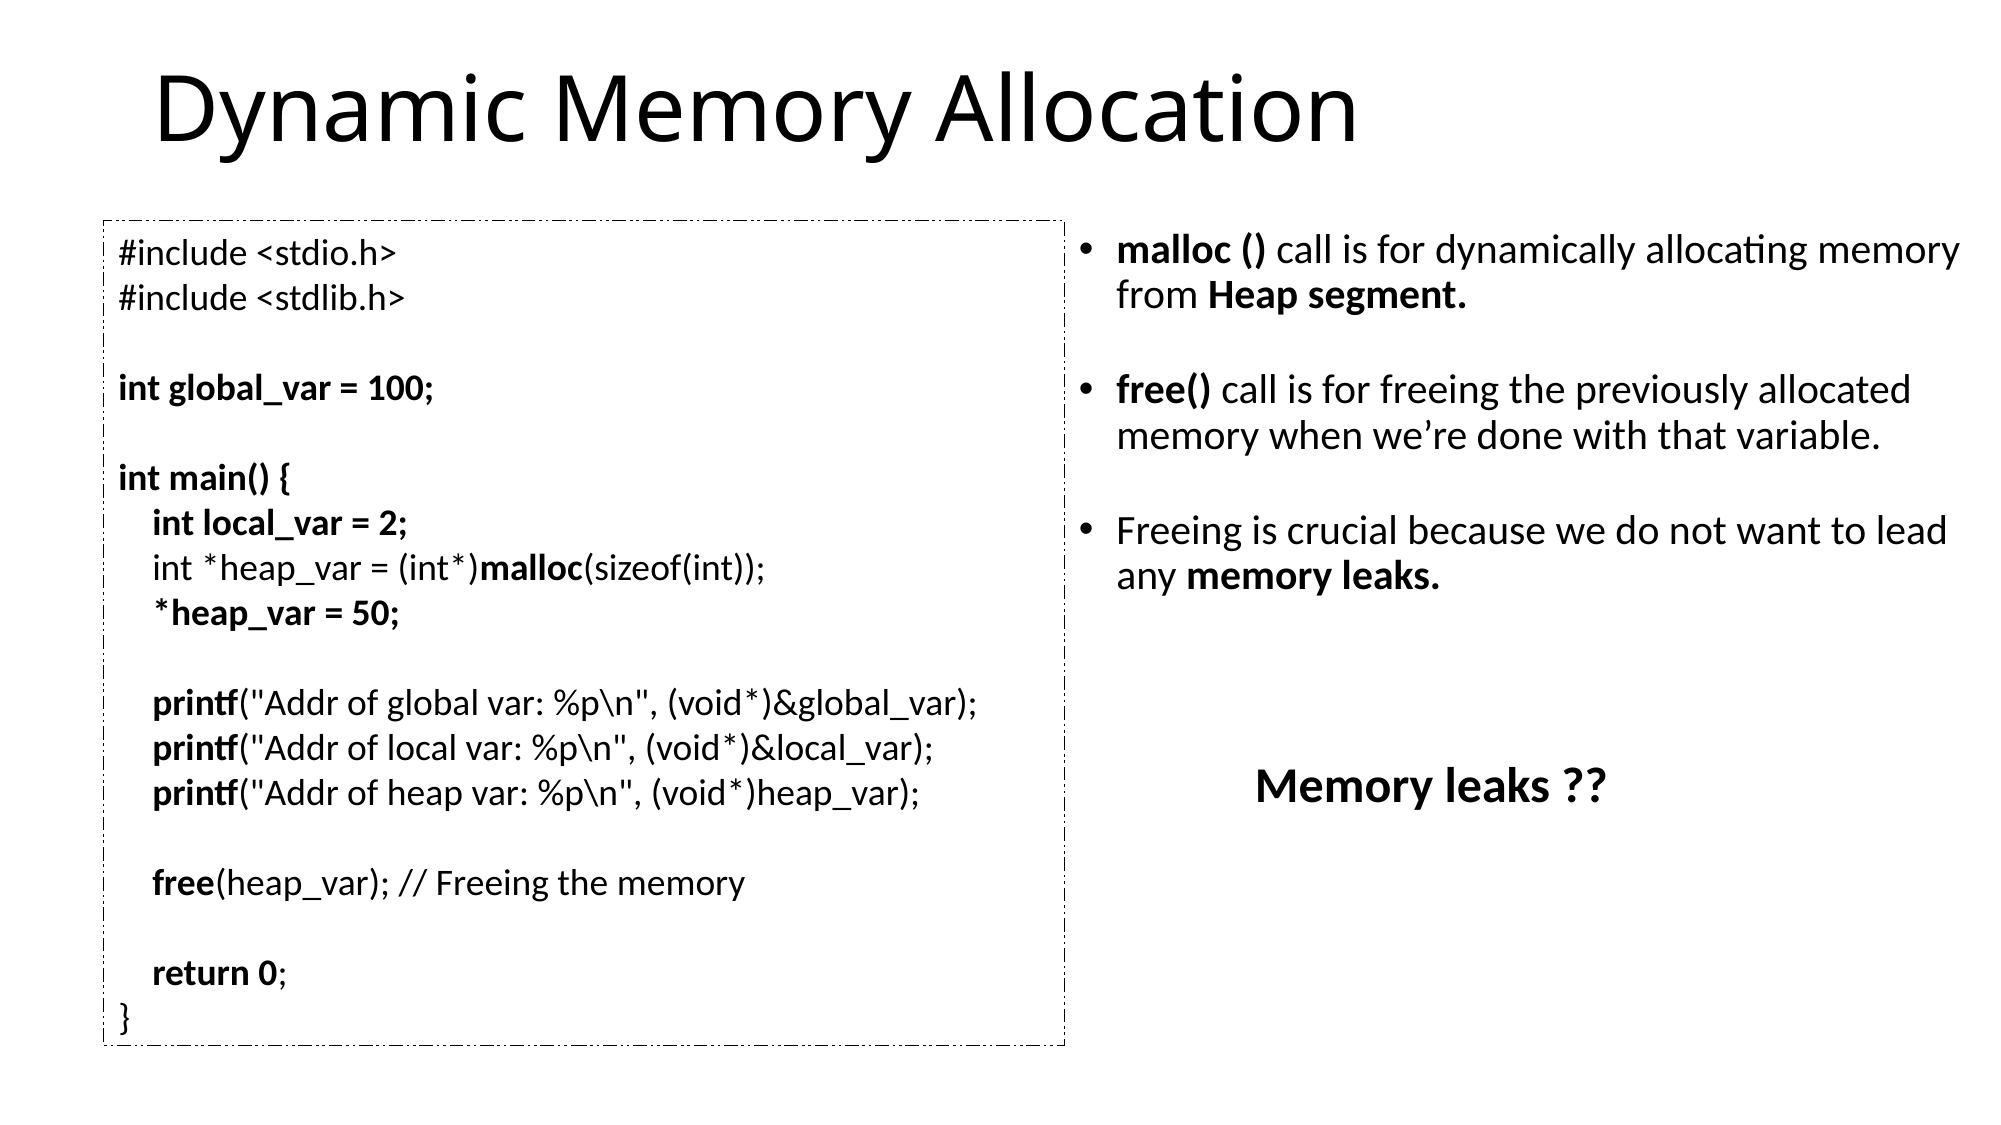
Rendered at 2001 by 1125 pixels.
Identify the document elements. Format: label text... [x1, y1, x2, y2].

title Dynamic Memory Allocation [137, 3, 1863, 220]
text_box #include <stdio.h> #include <stdlib.h> int global_var = 100; int main() { int local_var = 2; int *heap_var = (int*)malloc(sizeof(int)); *heap_var = 50; printf("Addr of global var: %p\n", (void*)&global_var); printf("Addr of local var: %p\n", (void*)&local_var); printf("Addr of heap var: %p\n", (void*)heap_var); free(heap_var); // Freeing the memory return 0; } [103, 220, 1064, 1046]
list malloc () call is for dynamically allocating memory from Heap segment. free() call is for freeing the previously allocated memory when we’re done with that variable. Freeing is crucial because we do not want to lead any memory leaks. [1064, 220, 1986, 1054]
text_box Memory leaks ?? [1240, 745, 2000, 820]
